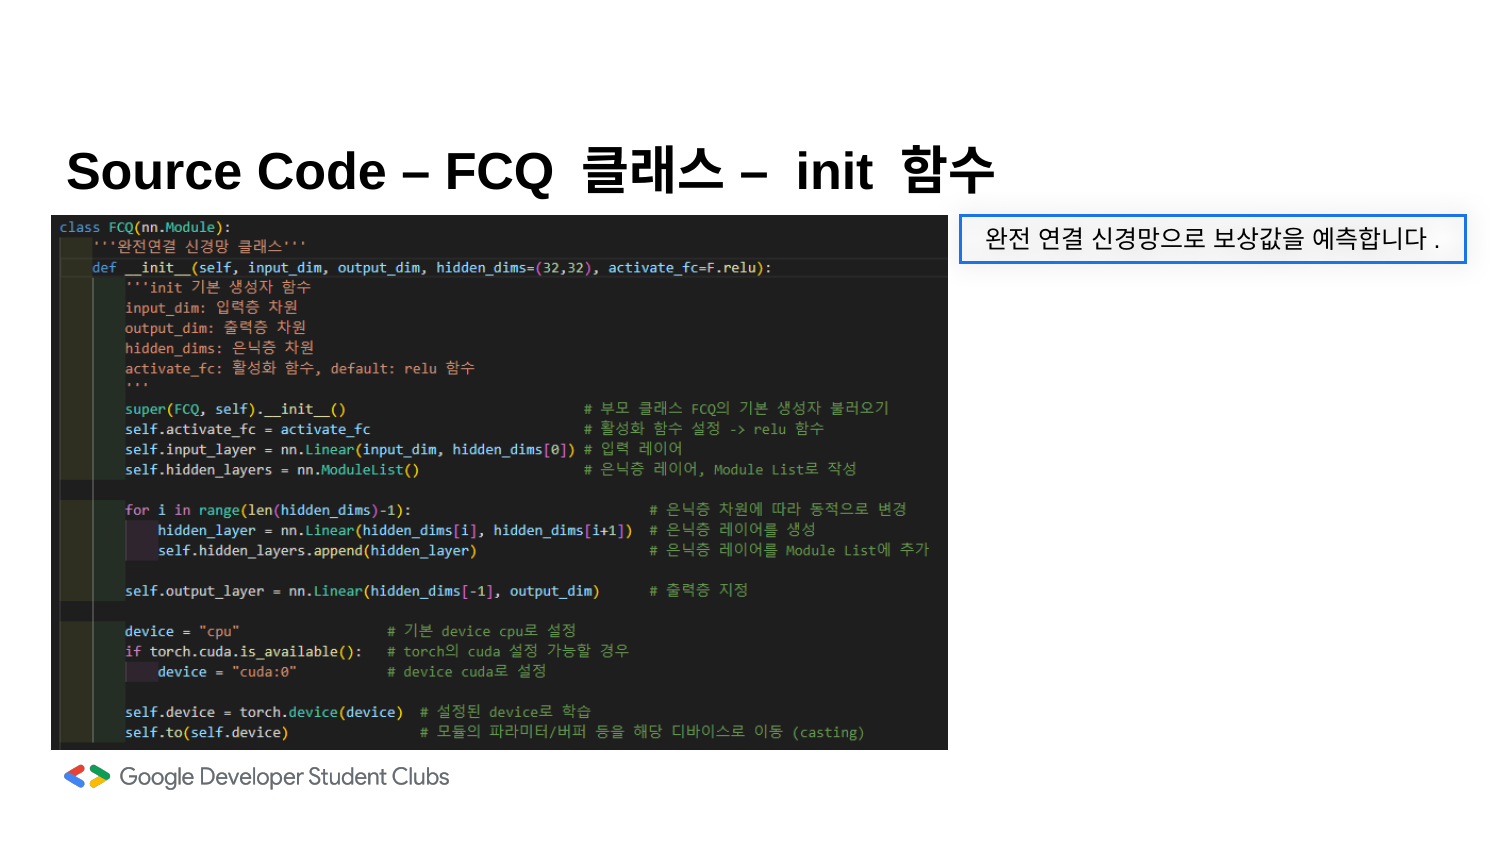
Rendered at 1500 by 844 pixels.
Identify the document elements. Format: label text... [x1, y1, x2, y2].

picture [50, 214, 948, 751]
title Source Code – FCQ 클래스 – init 함수 [51, 91, 1286, 213]
text_box 완전 연결 신경망으로 보상값을 예측합니다. [960, 215, 1466, 263]
picture [64, 762, 449, 790]
